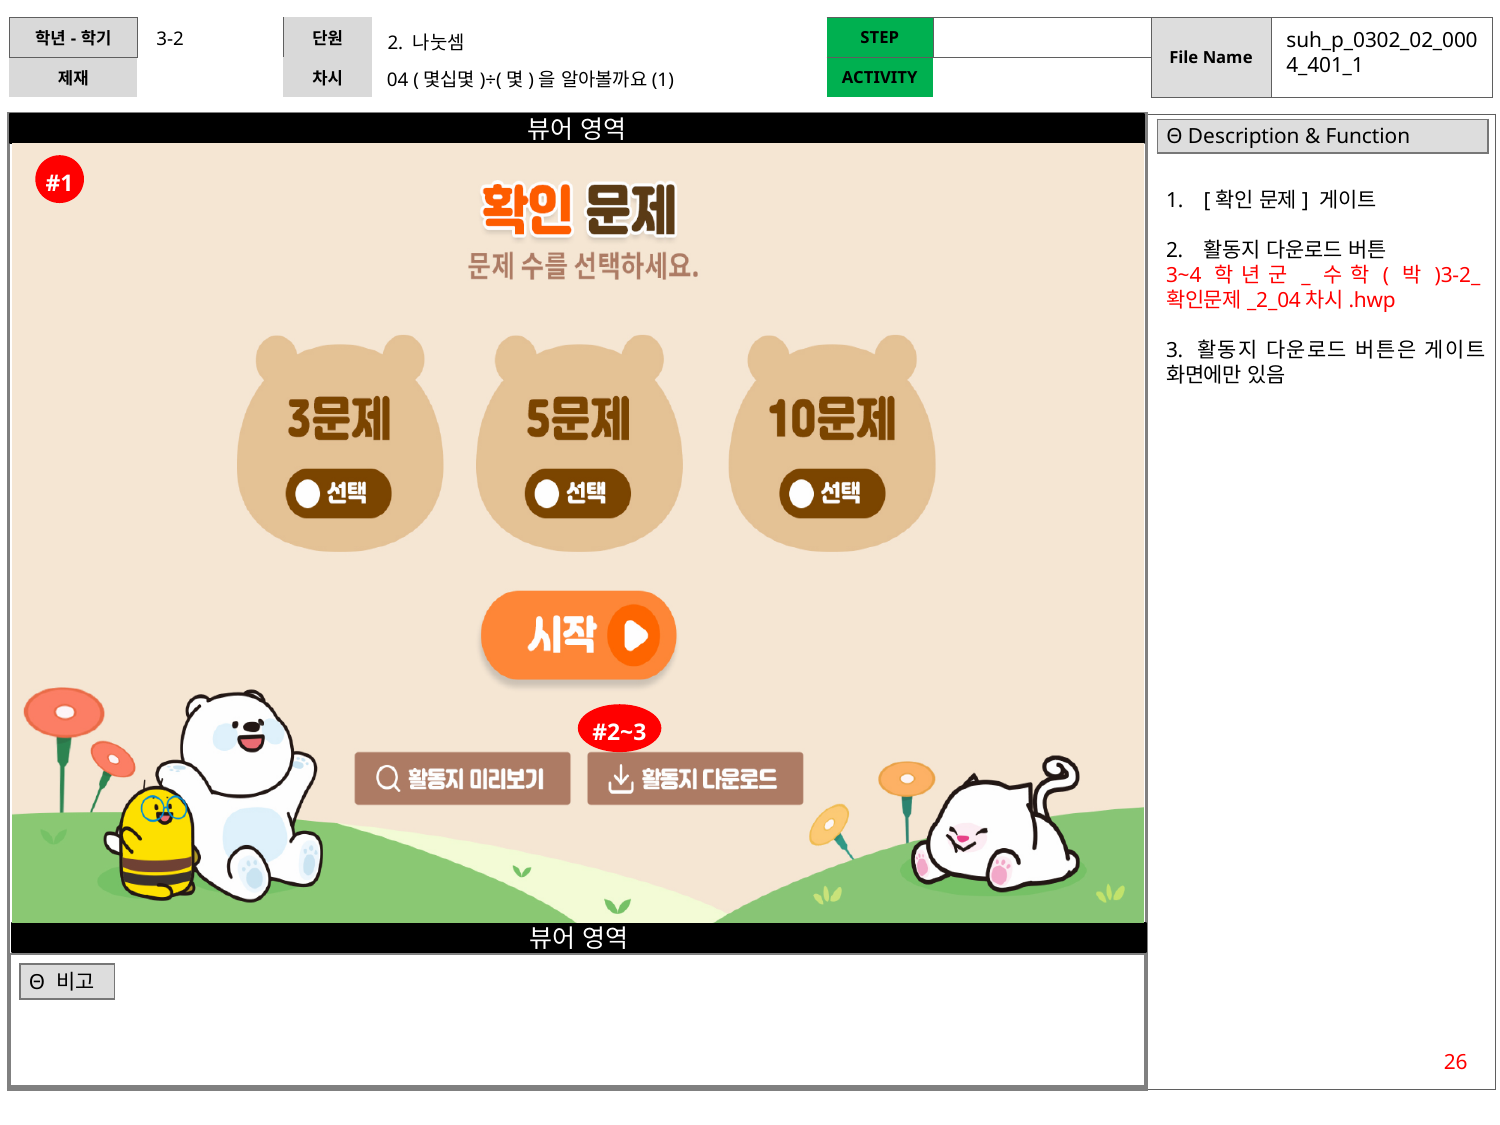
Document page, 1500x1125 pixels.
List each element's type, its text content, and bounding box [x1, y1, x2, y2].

text_box 04 (몇십몇)÷(몇)을 알아볼까요(1) [372, 60, 821, 96]
text_box suh_p_0302_02_0004_401_1 [1271, 18, 1500, 84]
text_box 2. 나눗셈 [372, 23, 828, 48]
table_header Θ Description & Function [1158, 120, 1487, 152]
picture [11, 142, 1144, 923]
text_box 3-2 [141, 18, 284, 55]
text_box [확인 문제] 게이트 활동지 다운로드 버튼 3~4학년군_수학(박)3-2_확인문제_2_04차시.hwp 3. 활동지 다운로드 버튼은 게이트 화면에만 있음 [1151, 179, 1500, 394]
